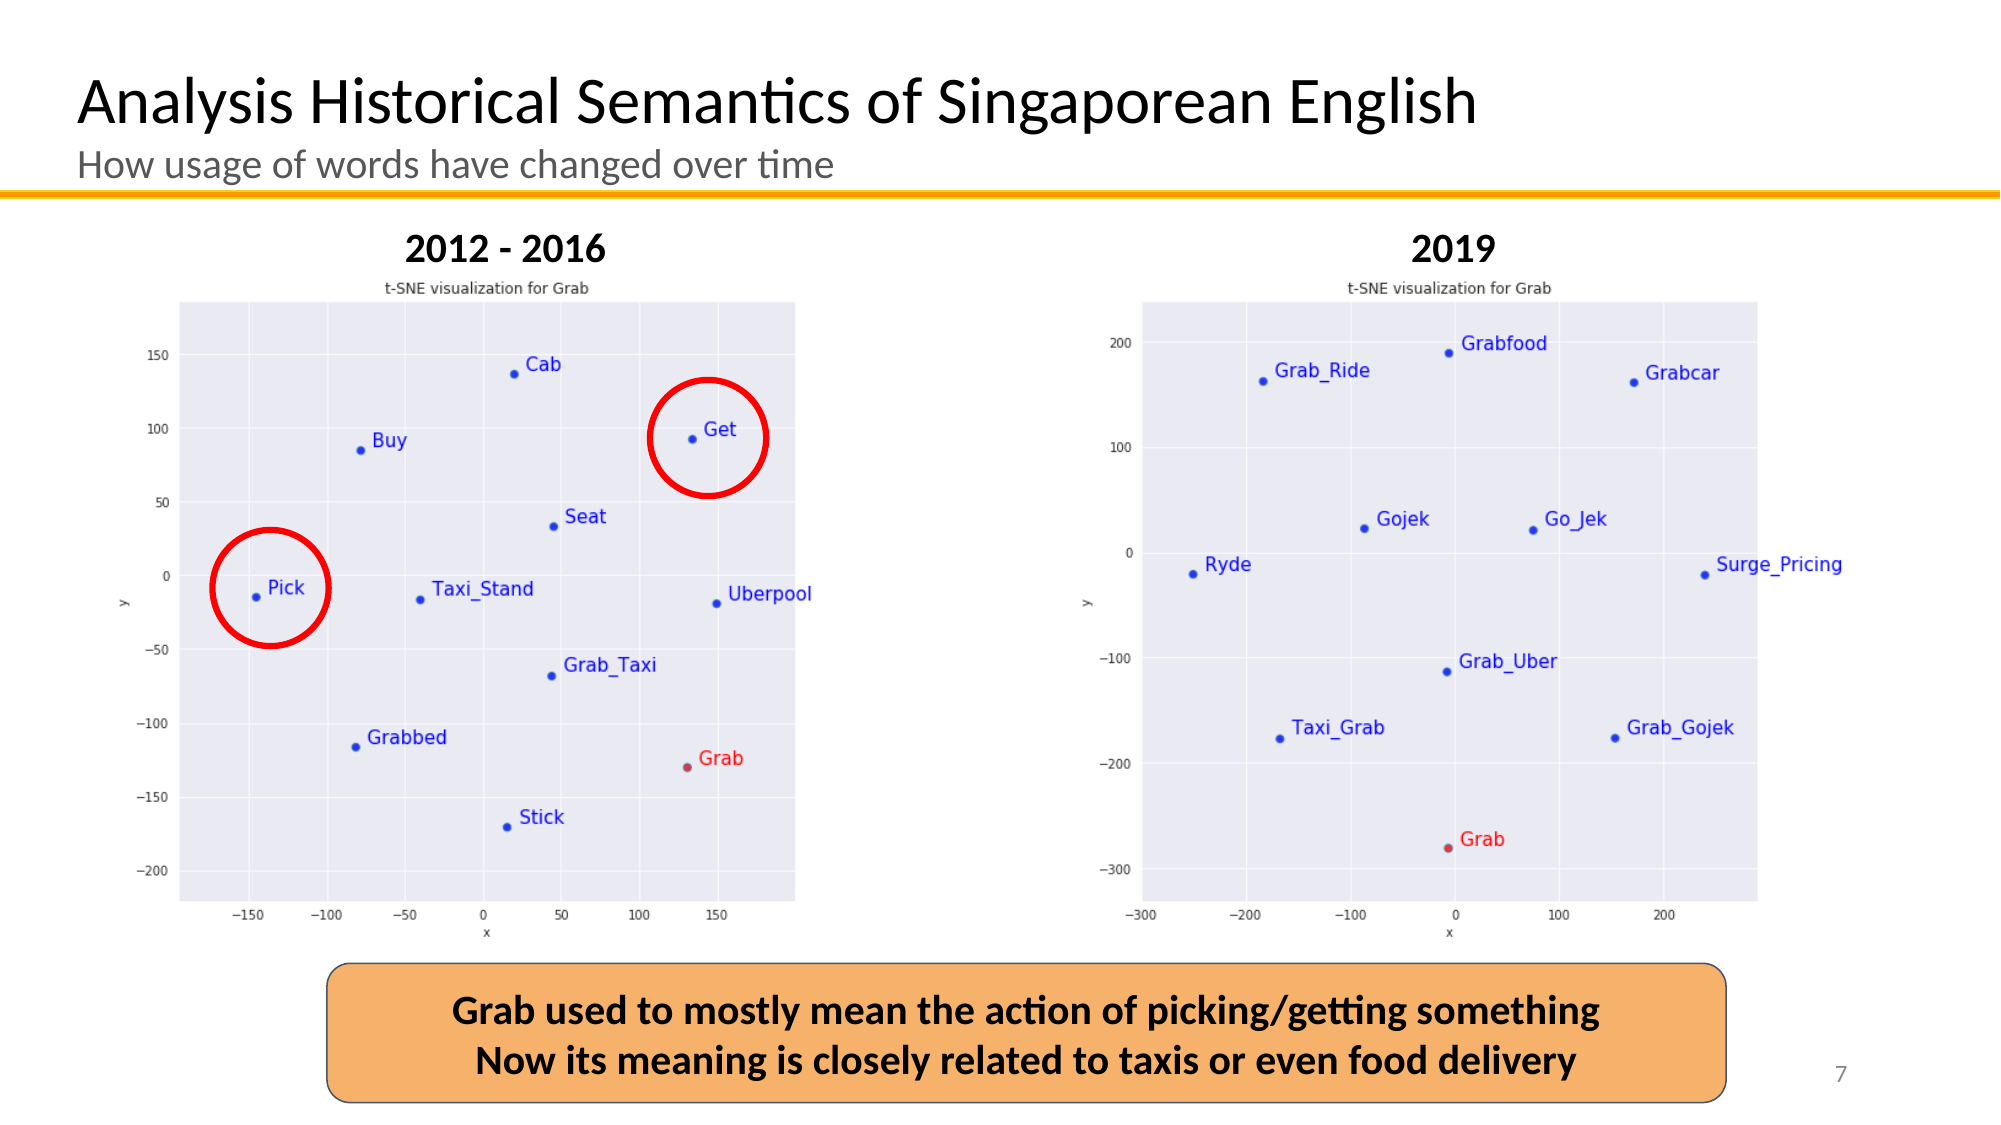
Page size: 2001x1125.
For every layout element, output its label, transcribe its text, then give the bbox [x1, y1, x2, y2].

text_box Analysis Historical Semantics of Singaporean English [77, 65, 1923, 142]
slide_number ‹#› [1708, 1042, 1863, 1103]
text_box [0, 190, 2000, 199]
text_box 2012 - 2016 [389, 205, 948, 266]
picture [1072, 273, 1851, 949]
text_box Grab used to mostly mean the action of picking/getting something Now its meaning is closely related to taxis or even food delivery [326, 963, 1727, 1103]
picture [110, 273, 821, 949]
text_box 2019 [1396, 205, 1954, 266]
text_box How usage of words have changed over time [77, 199, 1923, 267]
text_box How usage of words have changed over time [77, 142, 1923, 190]
